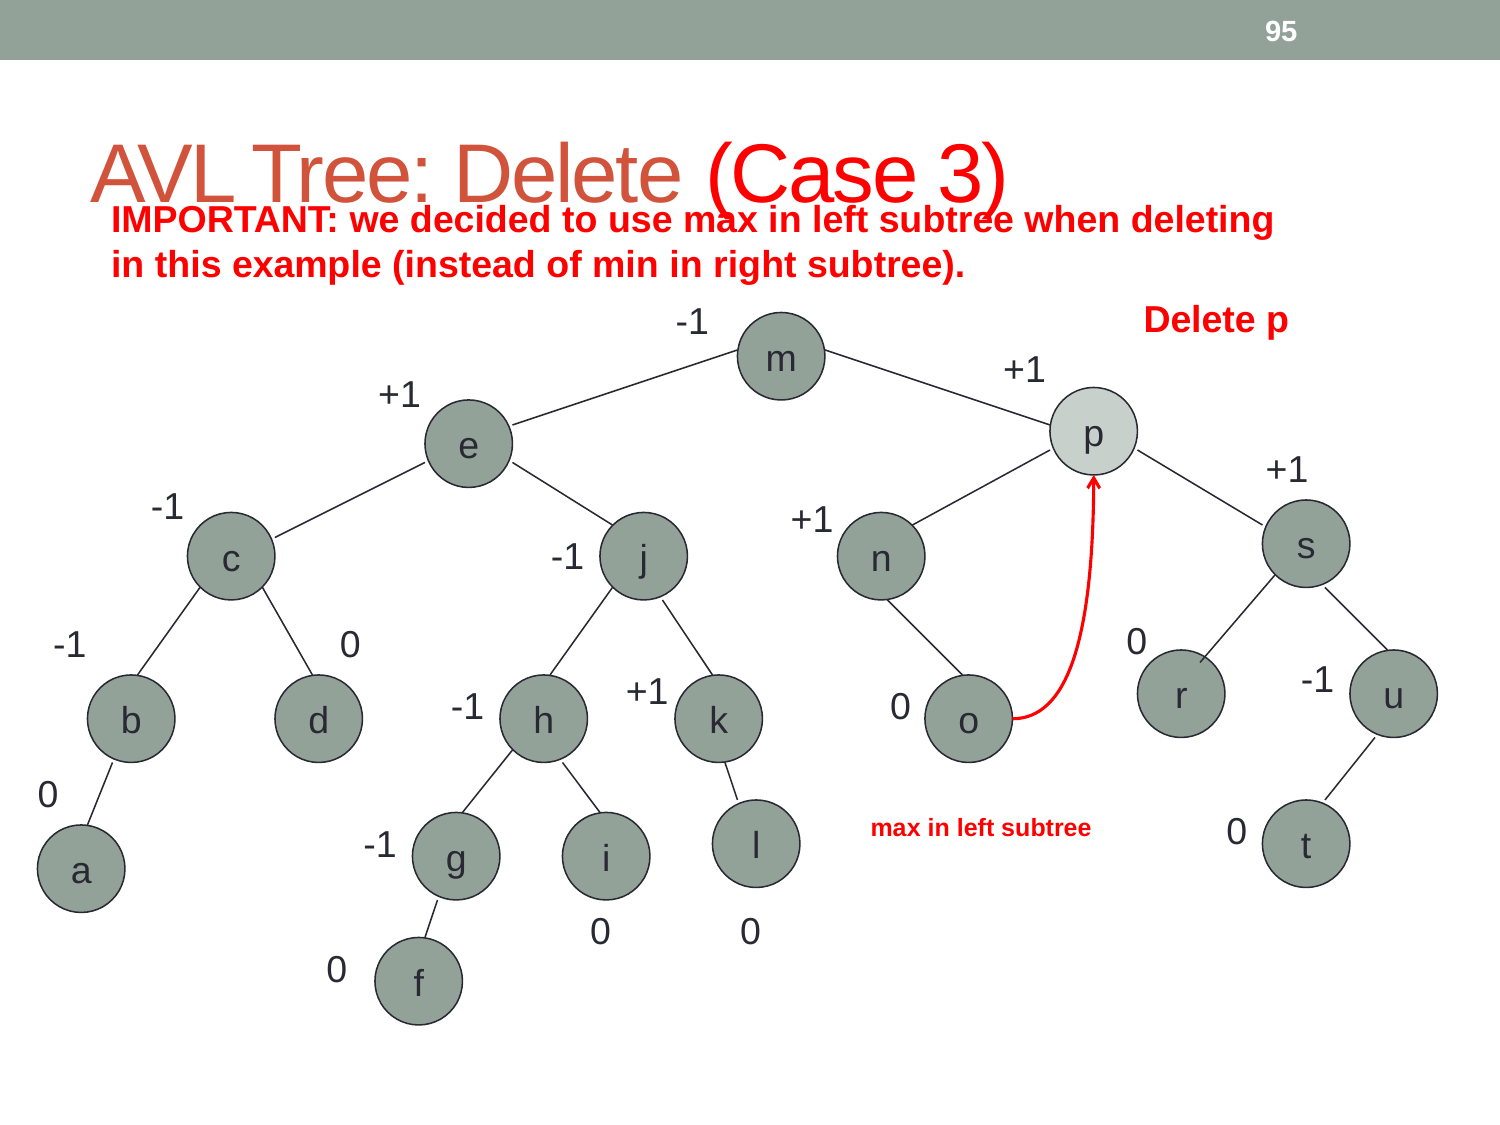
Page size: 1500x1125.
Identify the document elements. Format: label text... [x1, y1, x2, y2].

title AVL Tree: Delete (Case 3) [75, 87, 1425, 250]
slide_number 95 [1250, 3, 1425, 57]
text_box IMPORTANT: we decided to use max in left subtree when deleting in this example (instead of min in right subtree). [96, 187, 1291, 286]
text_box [1012, 474, 1094, 719]
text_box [22, 289, 1438, 1026]
